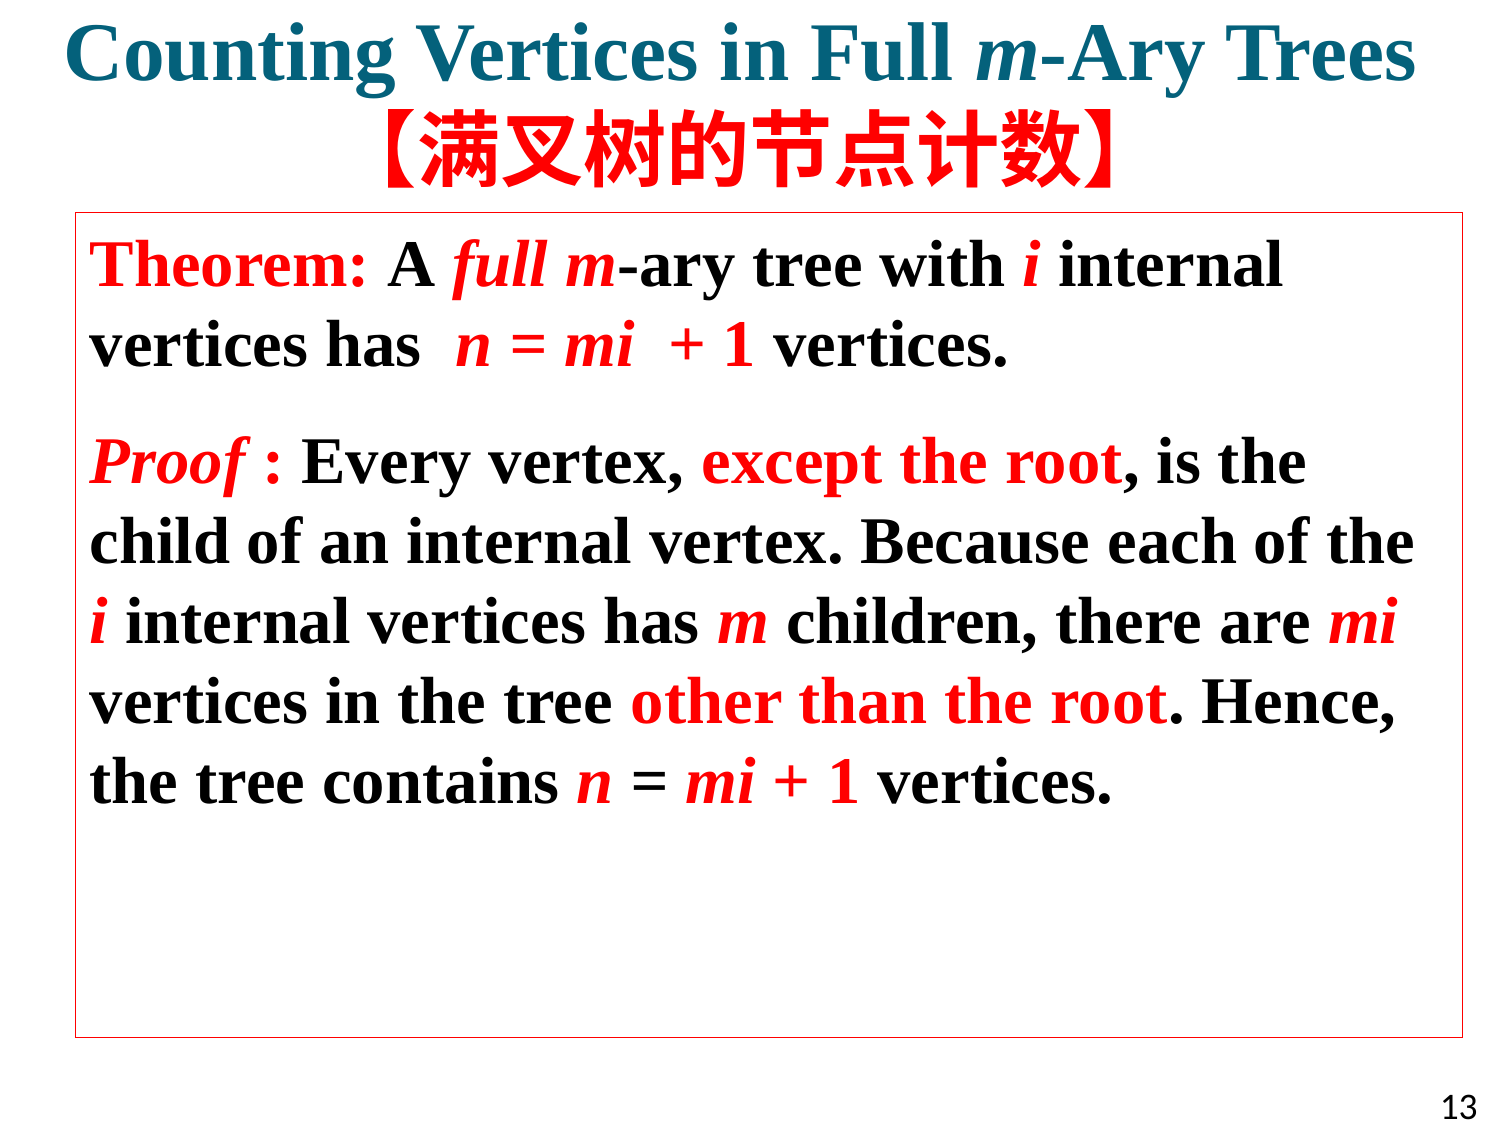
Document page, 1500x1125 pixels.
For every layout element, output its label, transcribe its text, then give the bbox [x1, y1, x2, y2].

list Theorem: A full m-ary tree with i internal vertices has n = mi + 1 vertices. Proof : Every vertex, except the root, is the child of an internal vertex. Because each of the i internal vertices has m children, there are mi vertices in the tree other than the root. Hence, the tree contains n = mi + 1 vertices. [75, 212, 1463, 1038]
title Counting Vertices in Full m-Ary Trees【满叉树的节点计数】 [0, 0, 1500, 195]
